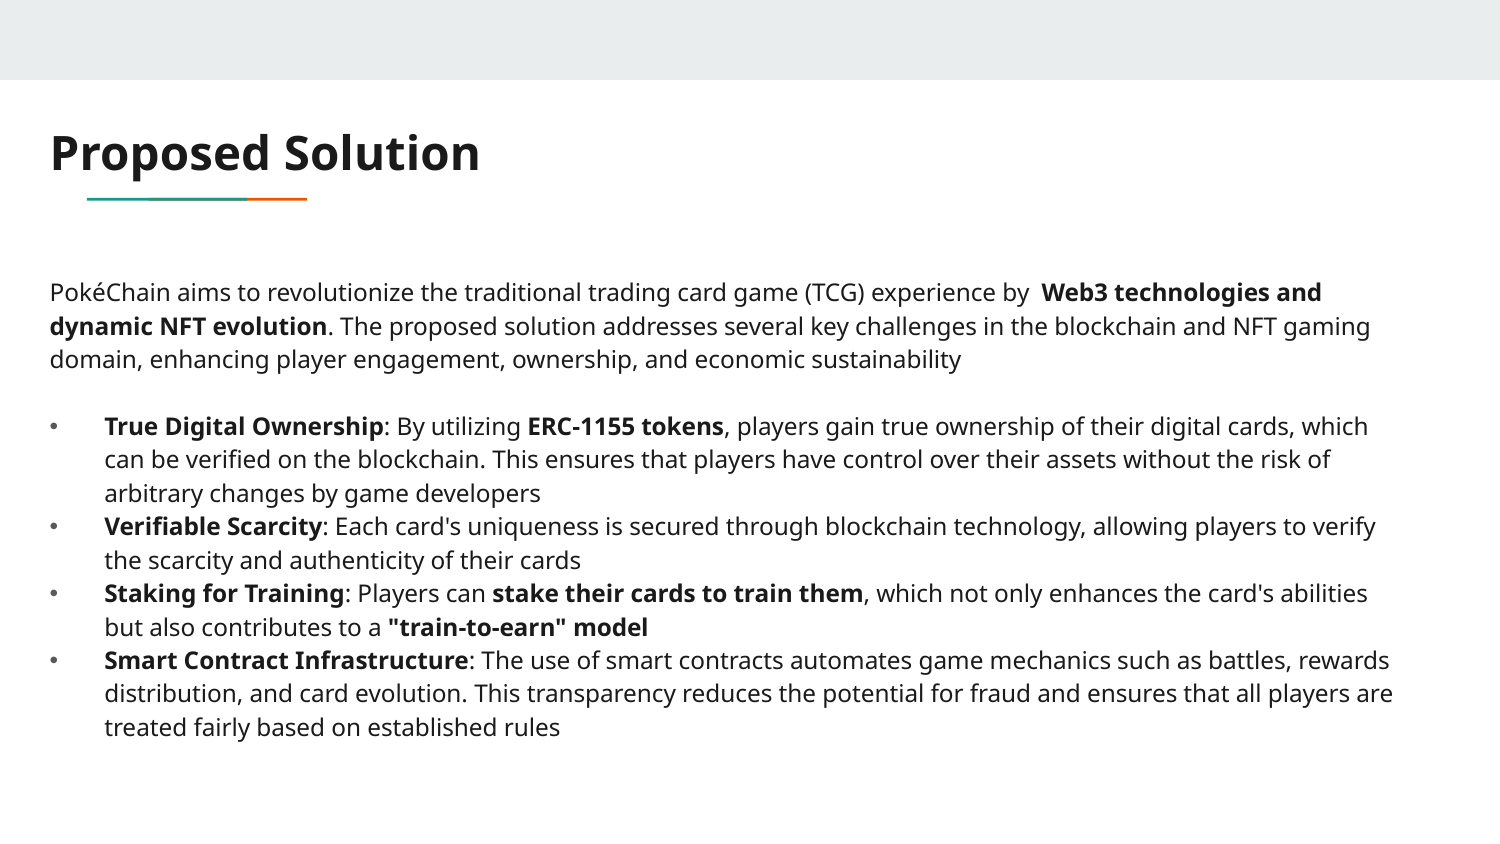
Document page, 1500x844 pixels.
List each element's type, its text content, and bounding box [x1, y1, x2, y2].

list PokéChain aims to revolutionize the traditional trading card game (TCG) experience by Web3 technologies and dynamic NFT evolution. The proposed solution addresses several key challenges in the blockchain and NFT gaming domain, enhancing player engagement, ownership, and economic sustainability True Digital Ownership: By utilizing ERC-1155 tokens, players gain true ownership of their digital cards, which can be verified on the blockchain. This ensures that players have control over their assets without the risk of arbitrary changes by game developers Verifiable Scarcity: Each card's uniqueness is secured through blockchain technology, allowing players to verify the scarcity and authenticity of their cards Staking for Training: Players can stake their cards to train them, which not only enhances the card's abilities but also contributes to a "train-to-earn" model Smart Contract Infrastructure: The use of smart contracts automates game mechanics such as battles, rewards distribution, and card evolution. This transparency reduces the potential for fraud and ensures that all players are treated fairly based on established rules [34, 258, 1418, 759]
title Proposed Solution [34, 108, 1296, 196]
